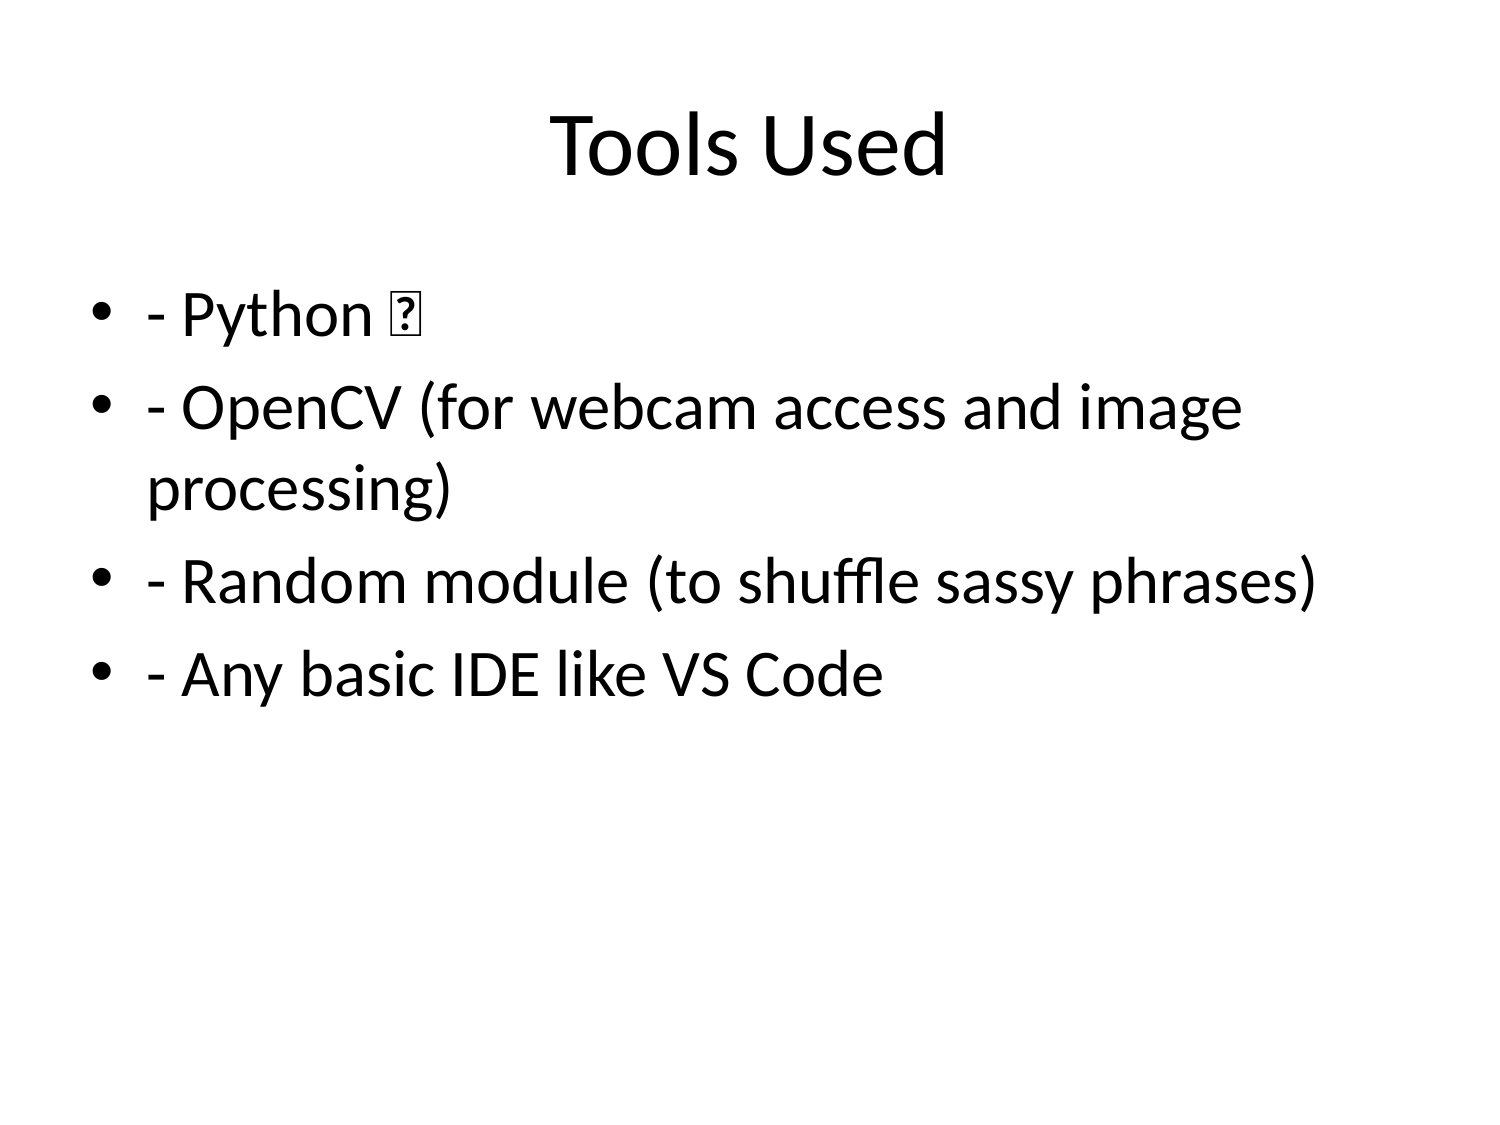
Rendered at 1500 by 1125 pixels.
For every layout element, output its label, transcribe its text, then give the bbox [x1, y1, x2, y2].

title Tools Used [75, 45, 1425, 233]
list - Python 🐍 - OpenCV (for webcam access and image processing) - Random module (to shuffle sassy phrases) - Any basic IDE like VS Code [75, 262, 1425, 1005]
